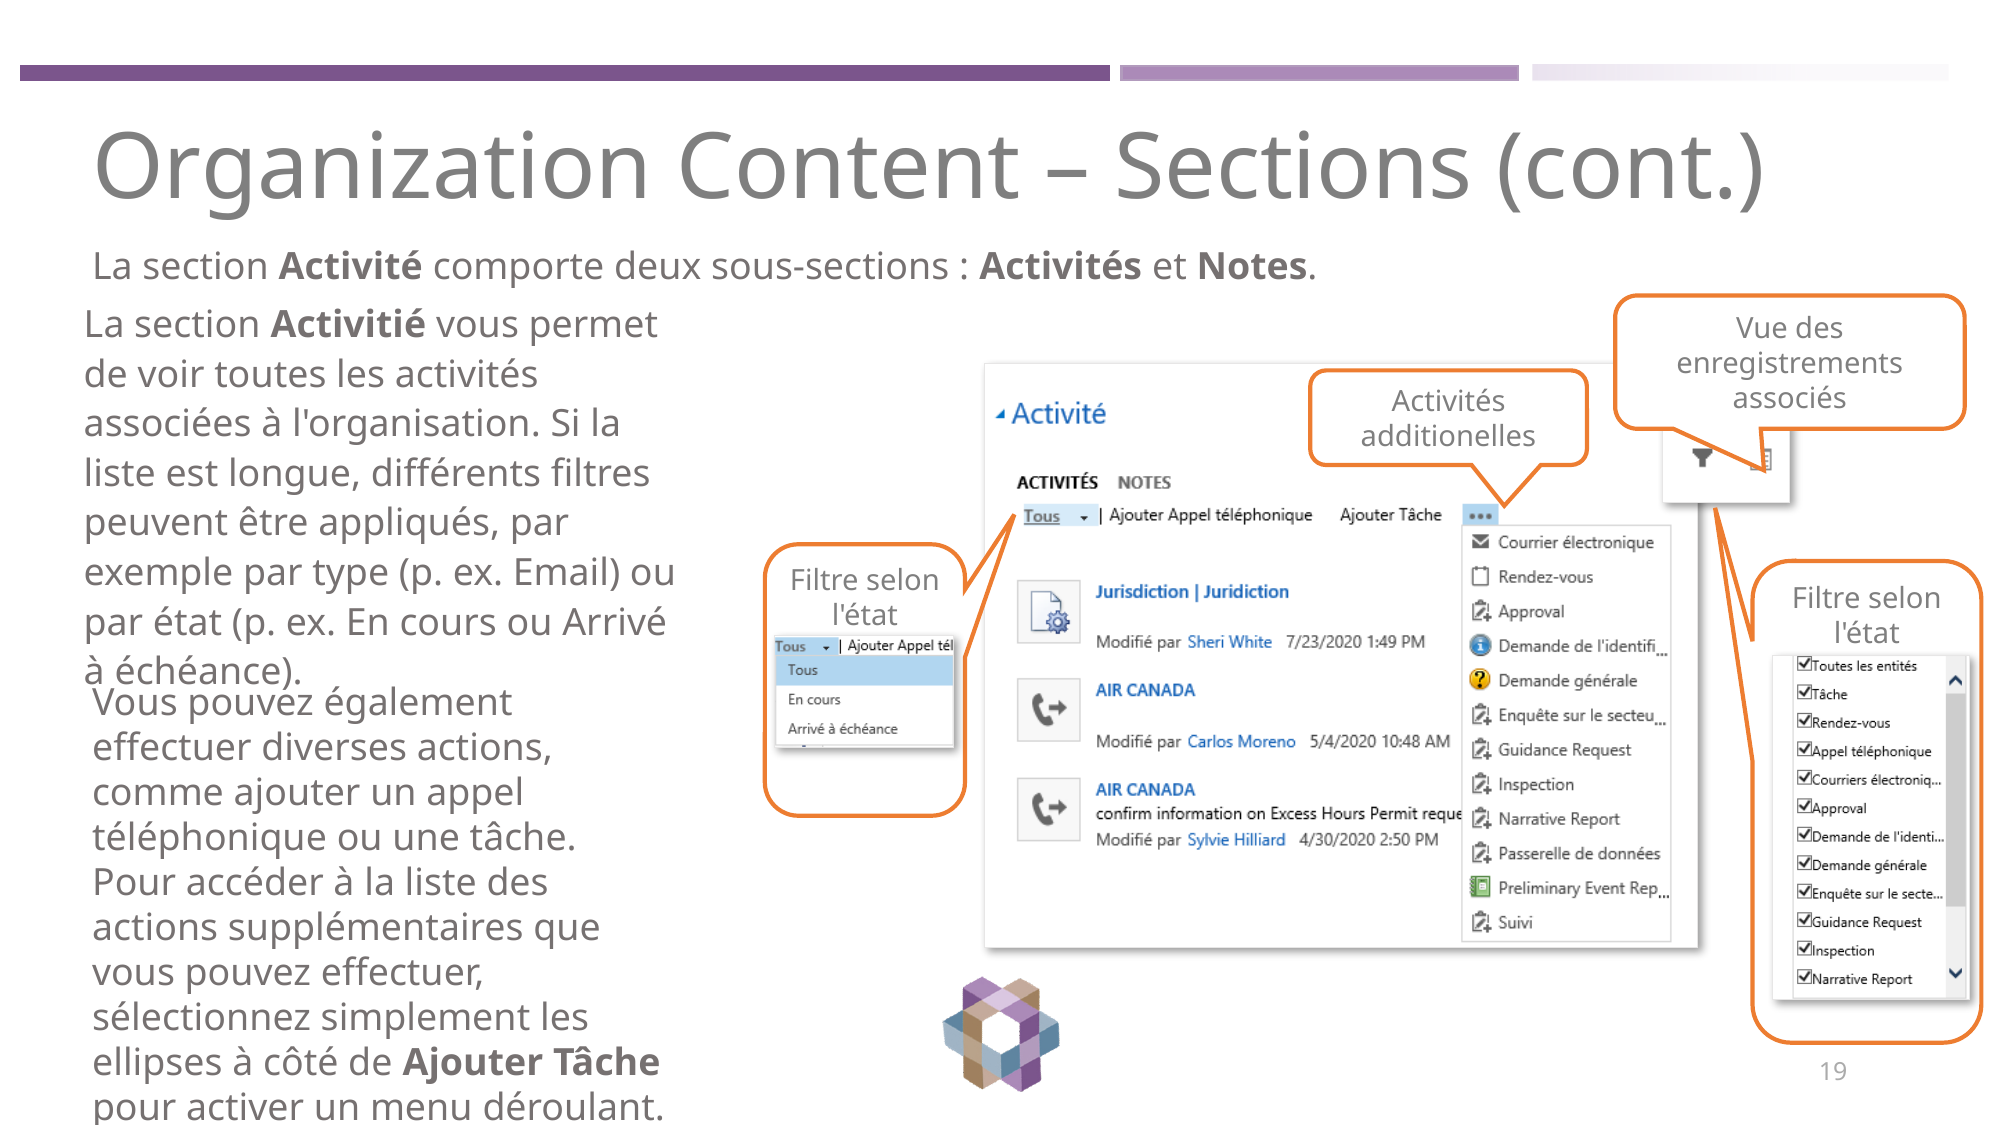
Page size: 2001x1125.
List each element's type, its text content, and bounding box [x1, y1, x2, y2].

text_box La section Activitié vous permet de voir toutes les activités associées à l'organisation. Si la liste est longue, différents filtres peuvent être appliqués, par exemple par type (p. ex. Email) ou par état (p. ex. En cours ou Arrivé à échéance). [69, 288, 711, 700]
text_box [764, 314, 1982, 1043]
text_box Vous pouvez également effectuer diverses actions, comme ajouter un appel téléphonique ou une tâche. Pour accéder à la liste des actions supplémentaires que vous pouvez effectuer, sélectionnez simplement les ellipses à côté de Ajouter Tâche pour activer un menu déroulant. [77, 670, 686, 1125]
picture [1772, 655, 1970, 1000]
text_box La section Activité comporte deux sous-sections : Activités et Notes. [77, 230, 1951, 295]
picture [844, 1043, 1150, 1125]
title Organization Content – Sections (cont.) [77, 59, 1984, 278]
slide_number 19 [1412, 1043, 1863, 1103]
picture [774, 635, 954, 748]
